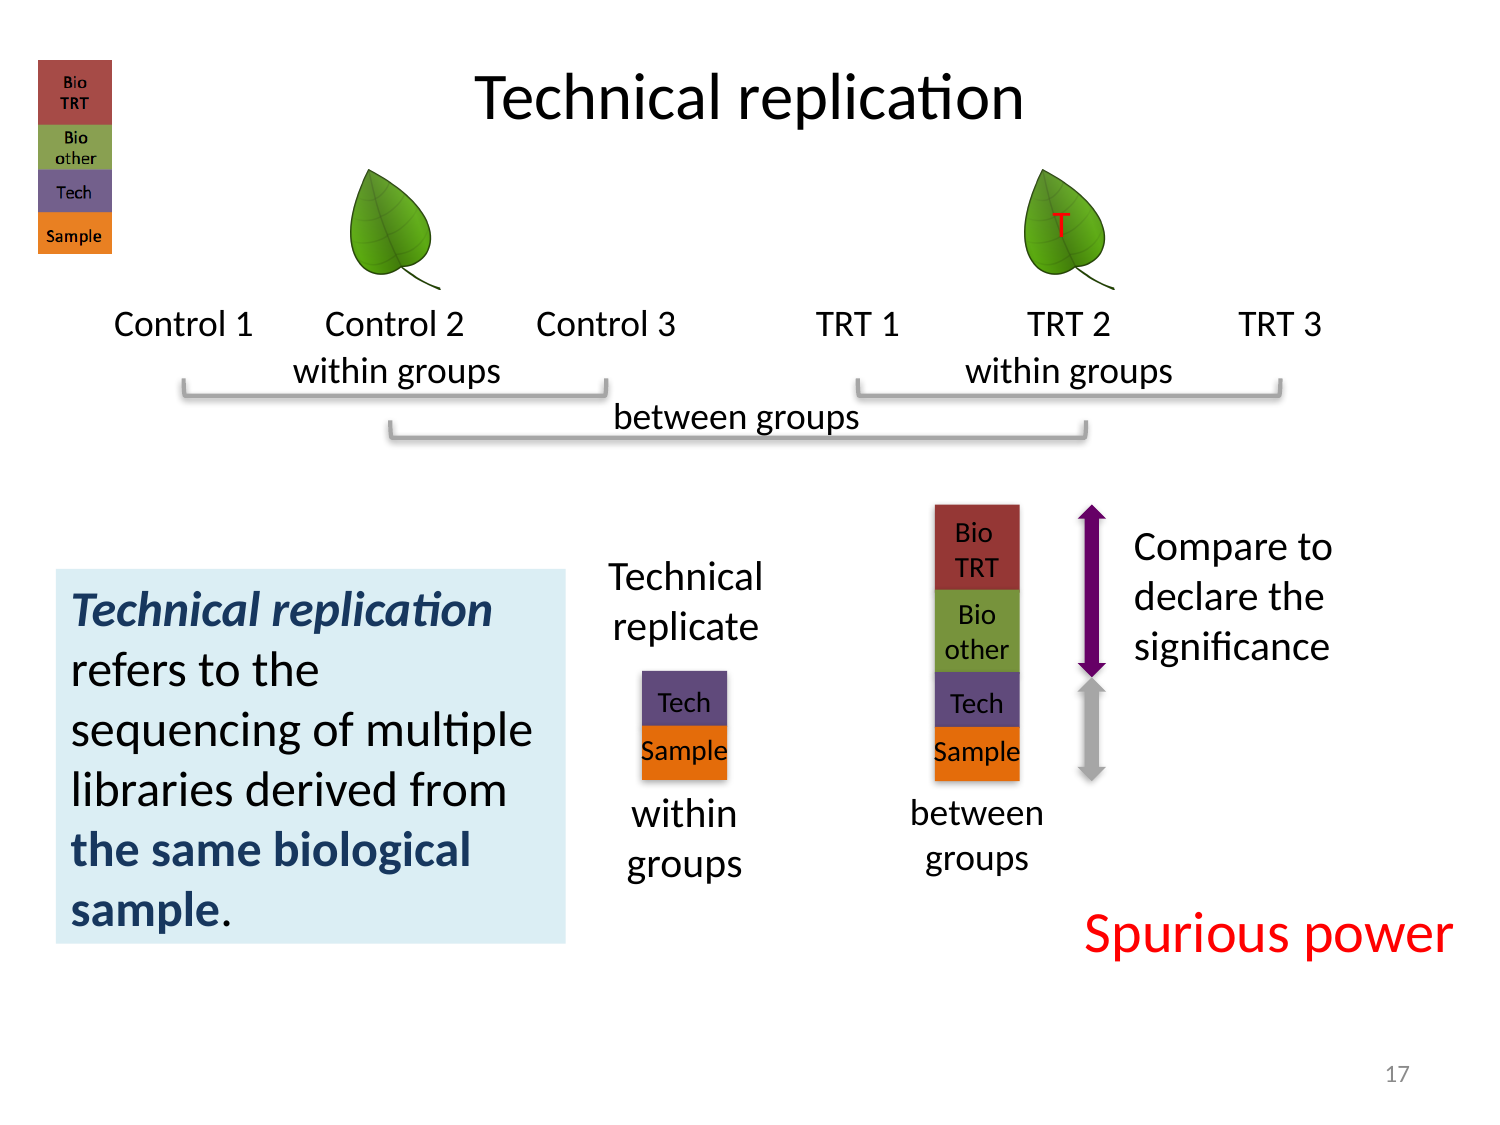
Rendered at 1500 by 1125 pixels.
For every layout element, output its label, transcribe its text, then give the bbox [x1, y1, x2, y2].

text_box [886, 504, 1068, 888]
slide_number 17 [1074, 1042, 1425, 1103]
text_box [1077, 504, 1382, 782]
text_box Technical replication refers to the sequencing of multiple libraries derived from the same biological sample. [55, 568, 566, 944]
title Technical replication [75, 45, 1425, 141]
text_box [591, 541, 780, 895]
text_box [97, 169, 1339, 446]
text_box Spurious power [1070, 887, 1470, 972]
picture [38, 60, 112, 254]
